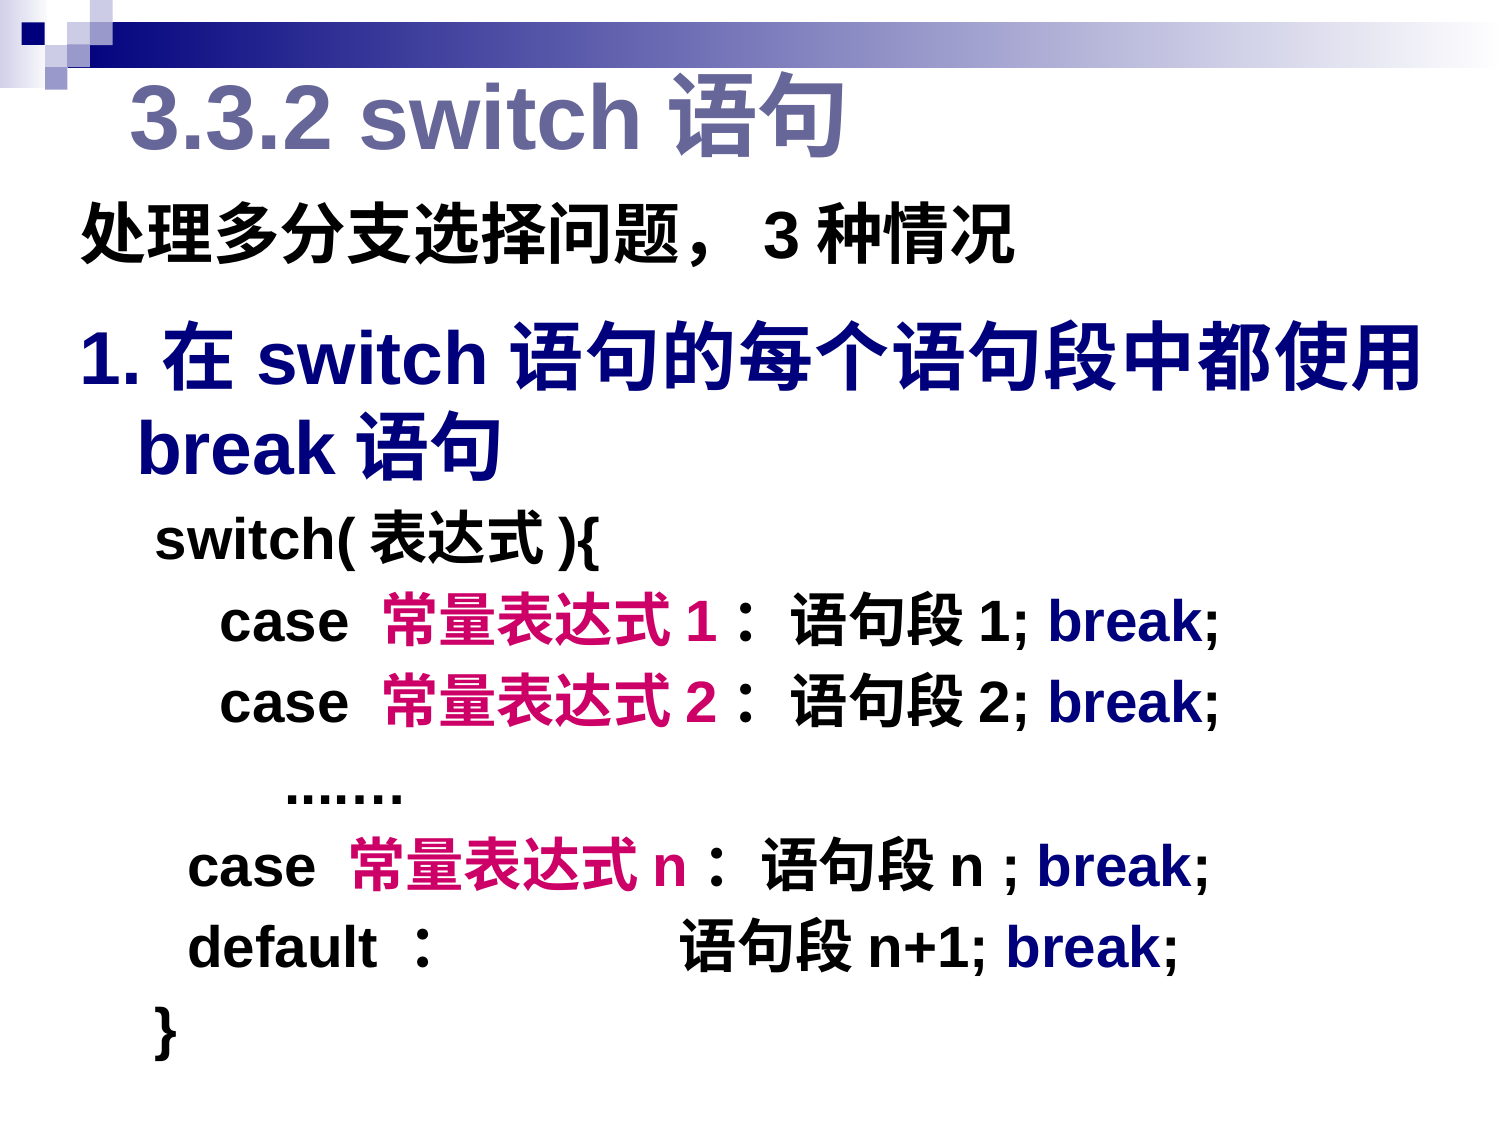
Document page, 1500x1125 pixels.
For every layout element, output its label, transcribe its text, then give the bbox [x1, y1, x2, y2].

title 3.3.2 switch语句 [37, 62, 963, 163]
list 处理多分支选择问题，3种情况 1.在switch语句的每个语句段中都使用break语句 switch(表达式){ case 常量表达式1：语句段1; break; case 常量表达式2：语句段2; break; ....… case 常量表达式n：语句段n ; break; default ： 语句段n+1; break; } [64, 184, 1459, 1094]
